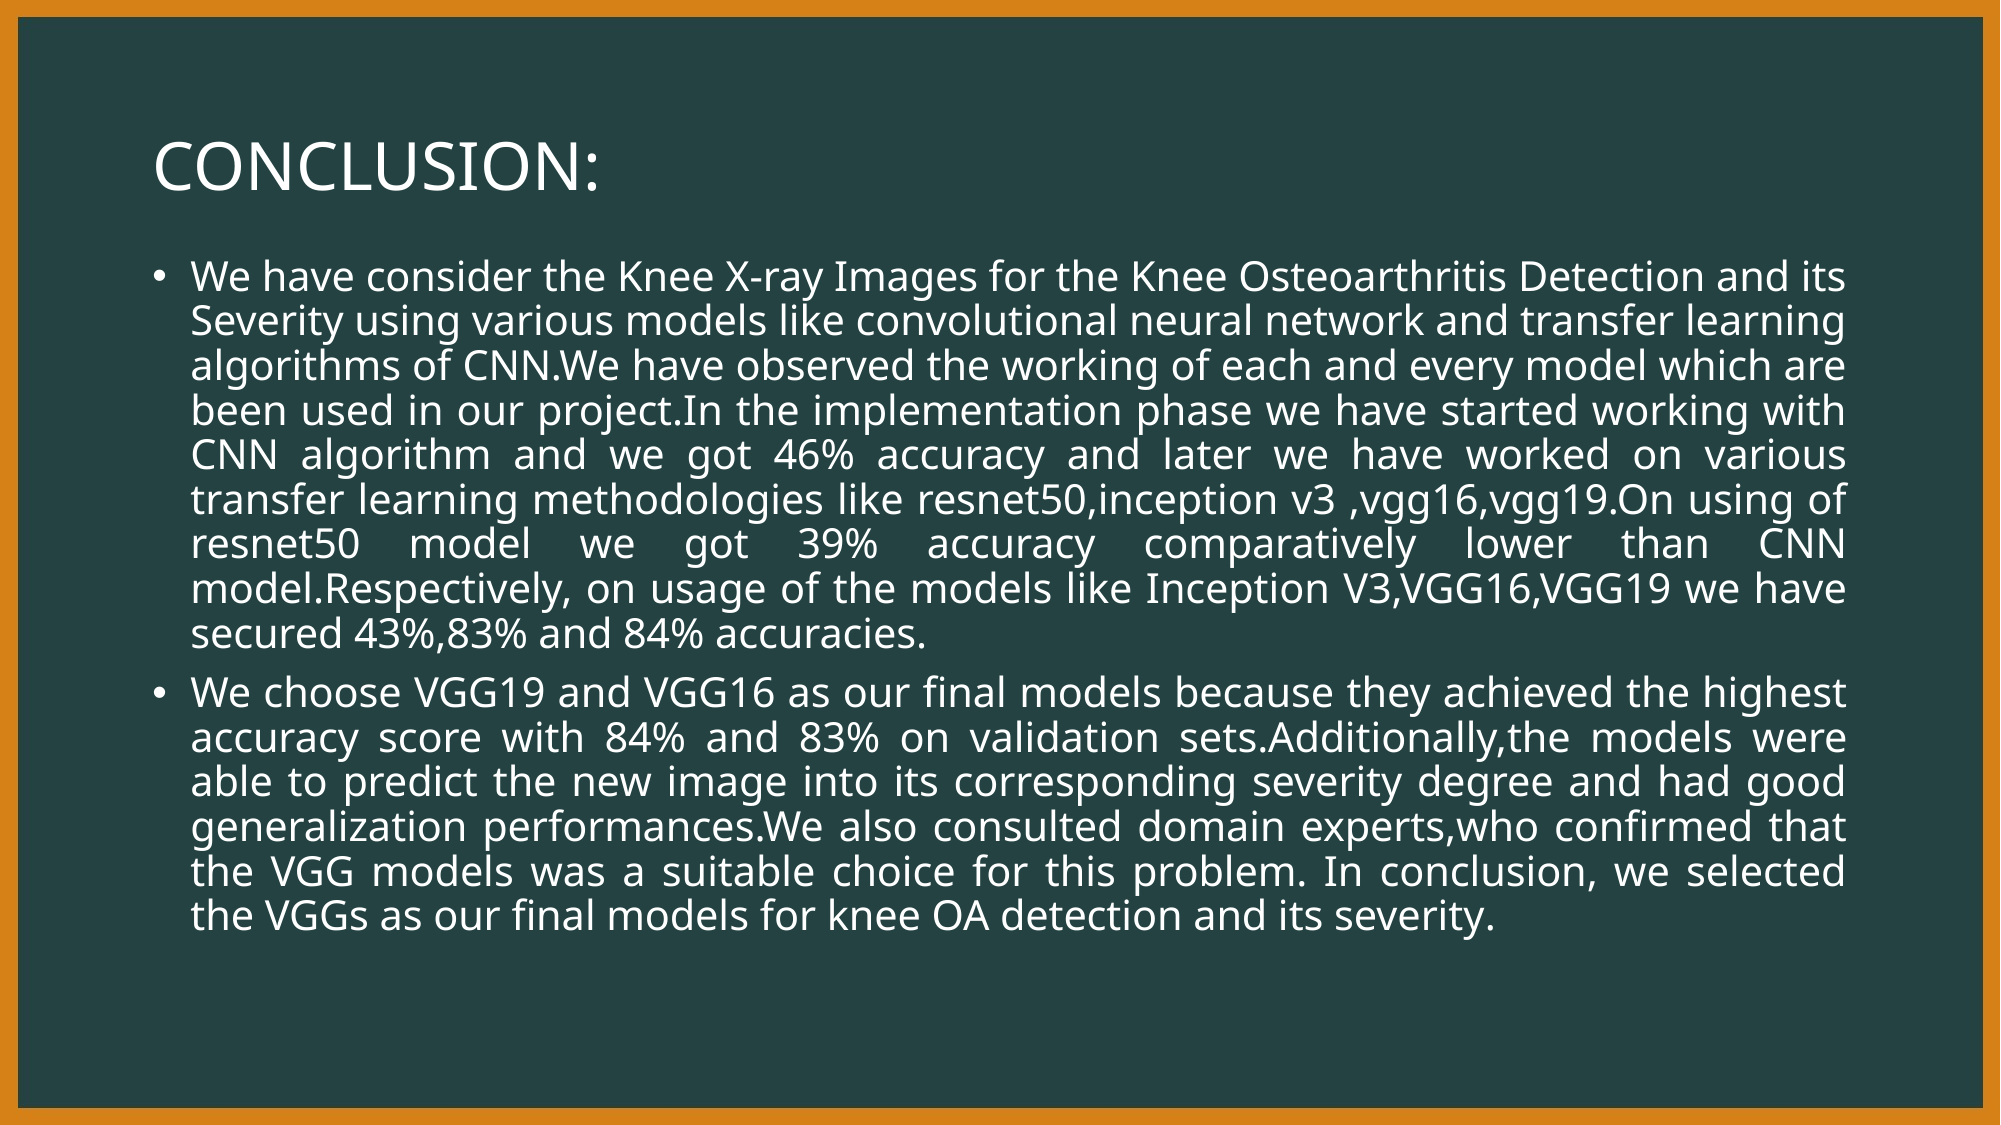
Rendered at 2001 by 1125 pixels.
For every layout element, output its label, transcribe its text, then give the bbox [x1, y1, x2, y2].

list We have consider the Knee X-ray Images for the Knee Osteoarthritis Detection and its Severity using various models like convolutional neural network and transfer learning algorithms of CNN.We have observed the working of each and every model which are been used in our project.In the implementation phase we have started working with CNN algorithm and we got 46% accuracy and later we have worked on various transfer learning methodologies like resnet50,inception v3 ,vgg16,vgg19.On using of resnet50 model we got 39% accuracy comparatively lower than CNN model.Respectively, on usage of the models like Inception V3,VGG16,VGG19 we have secured 43%,83% and 84% accuracies. We choose VGG19 and VGG16 as our final models because they achieved the highest accuracy score with 84% and 83% on validation sets.Additionally,the models were able to predict the new image into its corresponding severity degree and had good generalization performances.We also consulted domain experts,who confirmed that the VGG models was a suitable choice for this problem. In conclusion, we selected the VGGs as our final models for knee OA detection and its severity. [137, 247, 1863, 962]
title CONCLUSION: [137, 59, 1863, 247]
picture [0, 0, 2000, 1125]
